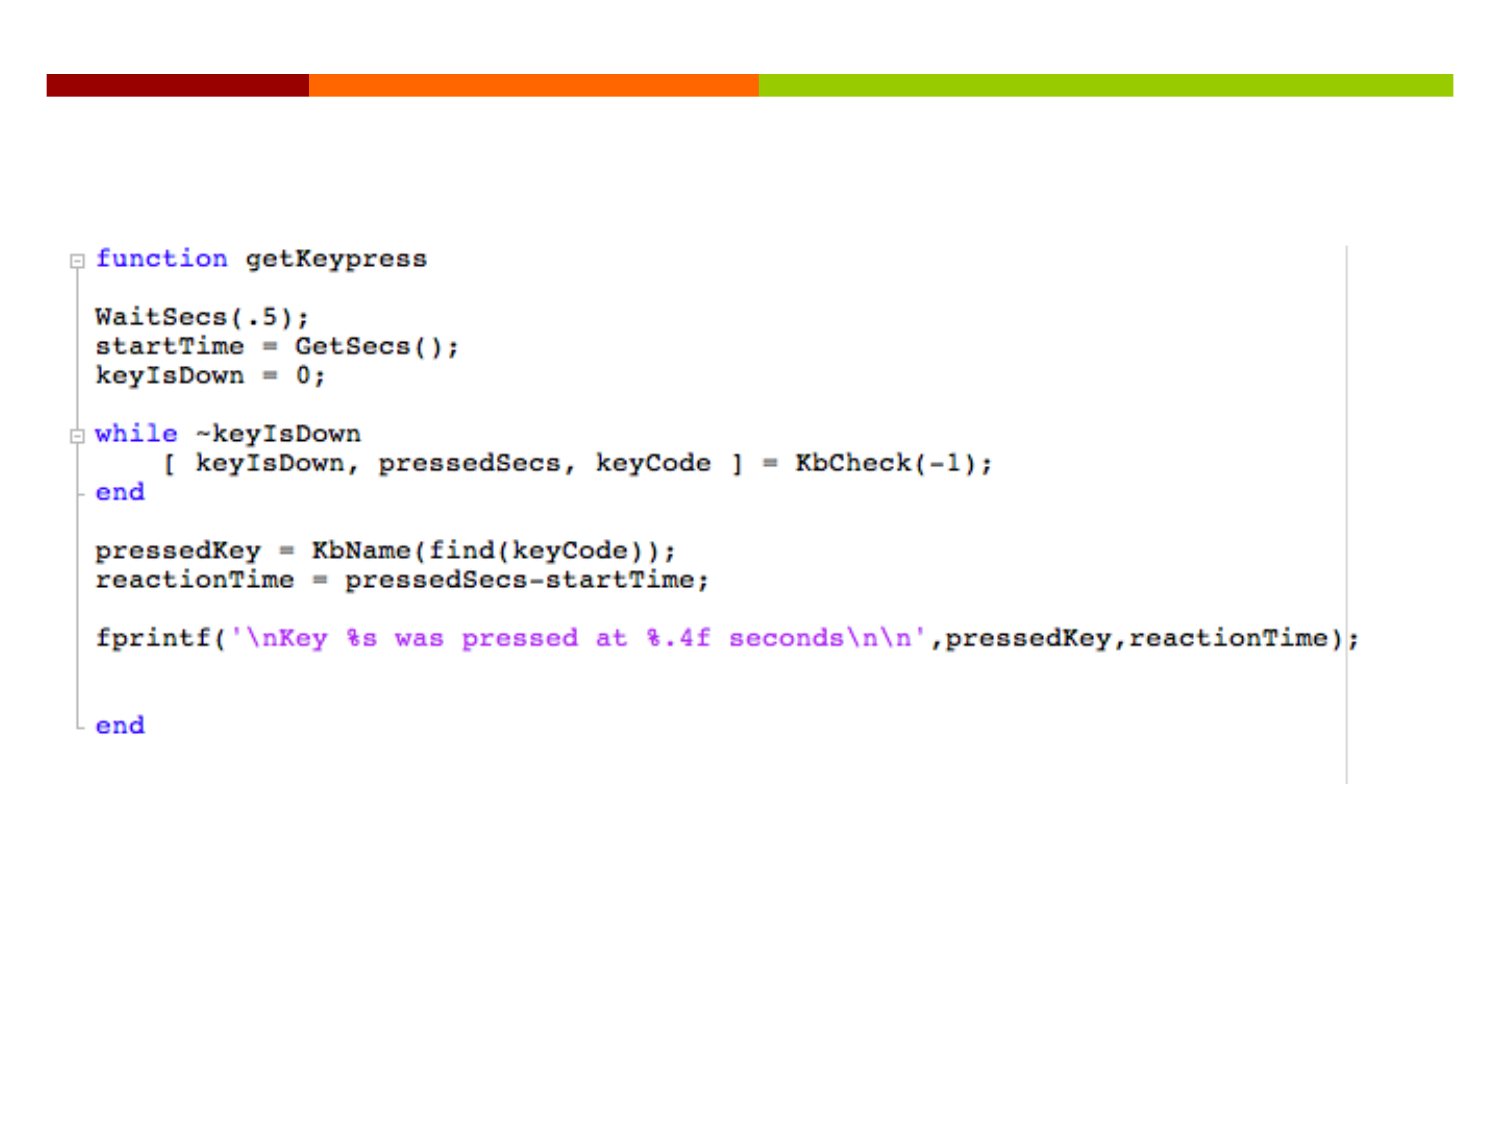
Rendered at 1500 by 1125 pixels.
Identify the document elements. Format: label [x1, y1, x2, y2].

picture [53, 243, 1500, 785]
